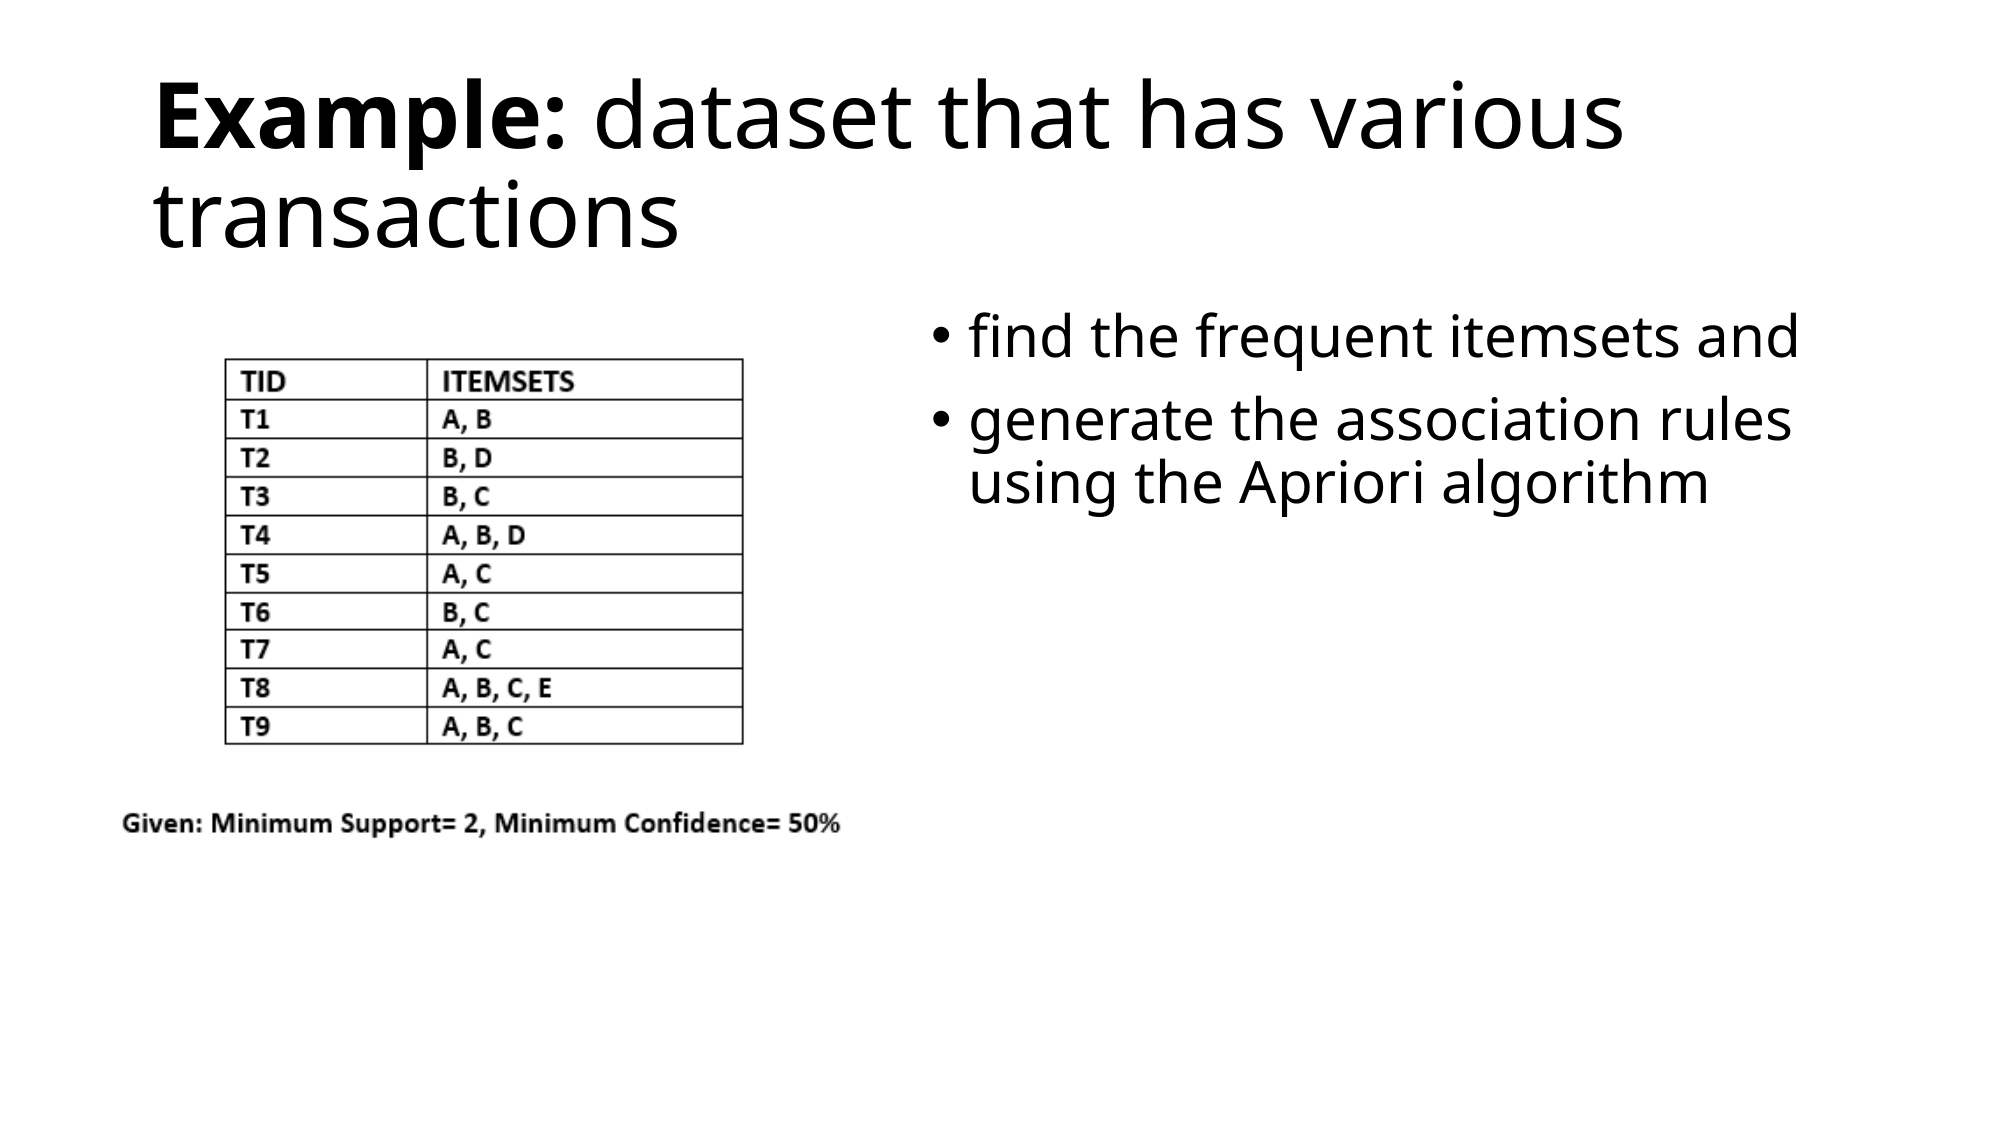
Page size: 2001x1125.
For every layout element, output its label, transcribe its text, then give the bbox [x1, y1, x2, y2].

list find the frequent itemsets and generate the association rules using the Apriori algorithm [916, 299, 1948, 1014]
title Example: dataset that has various transactions [137, 59, 1863, 278]
picture [90, 343, 858, 868]
